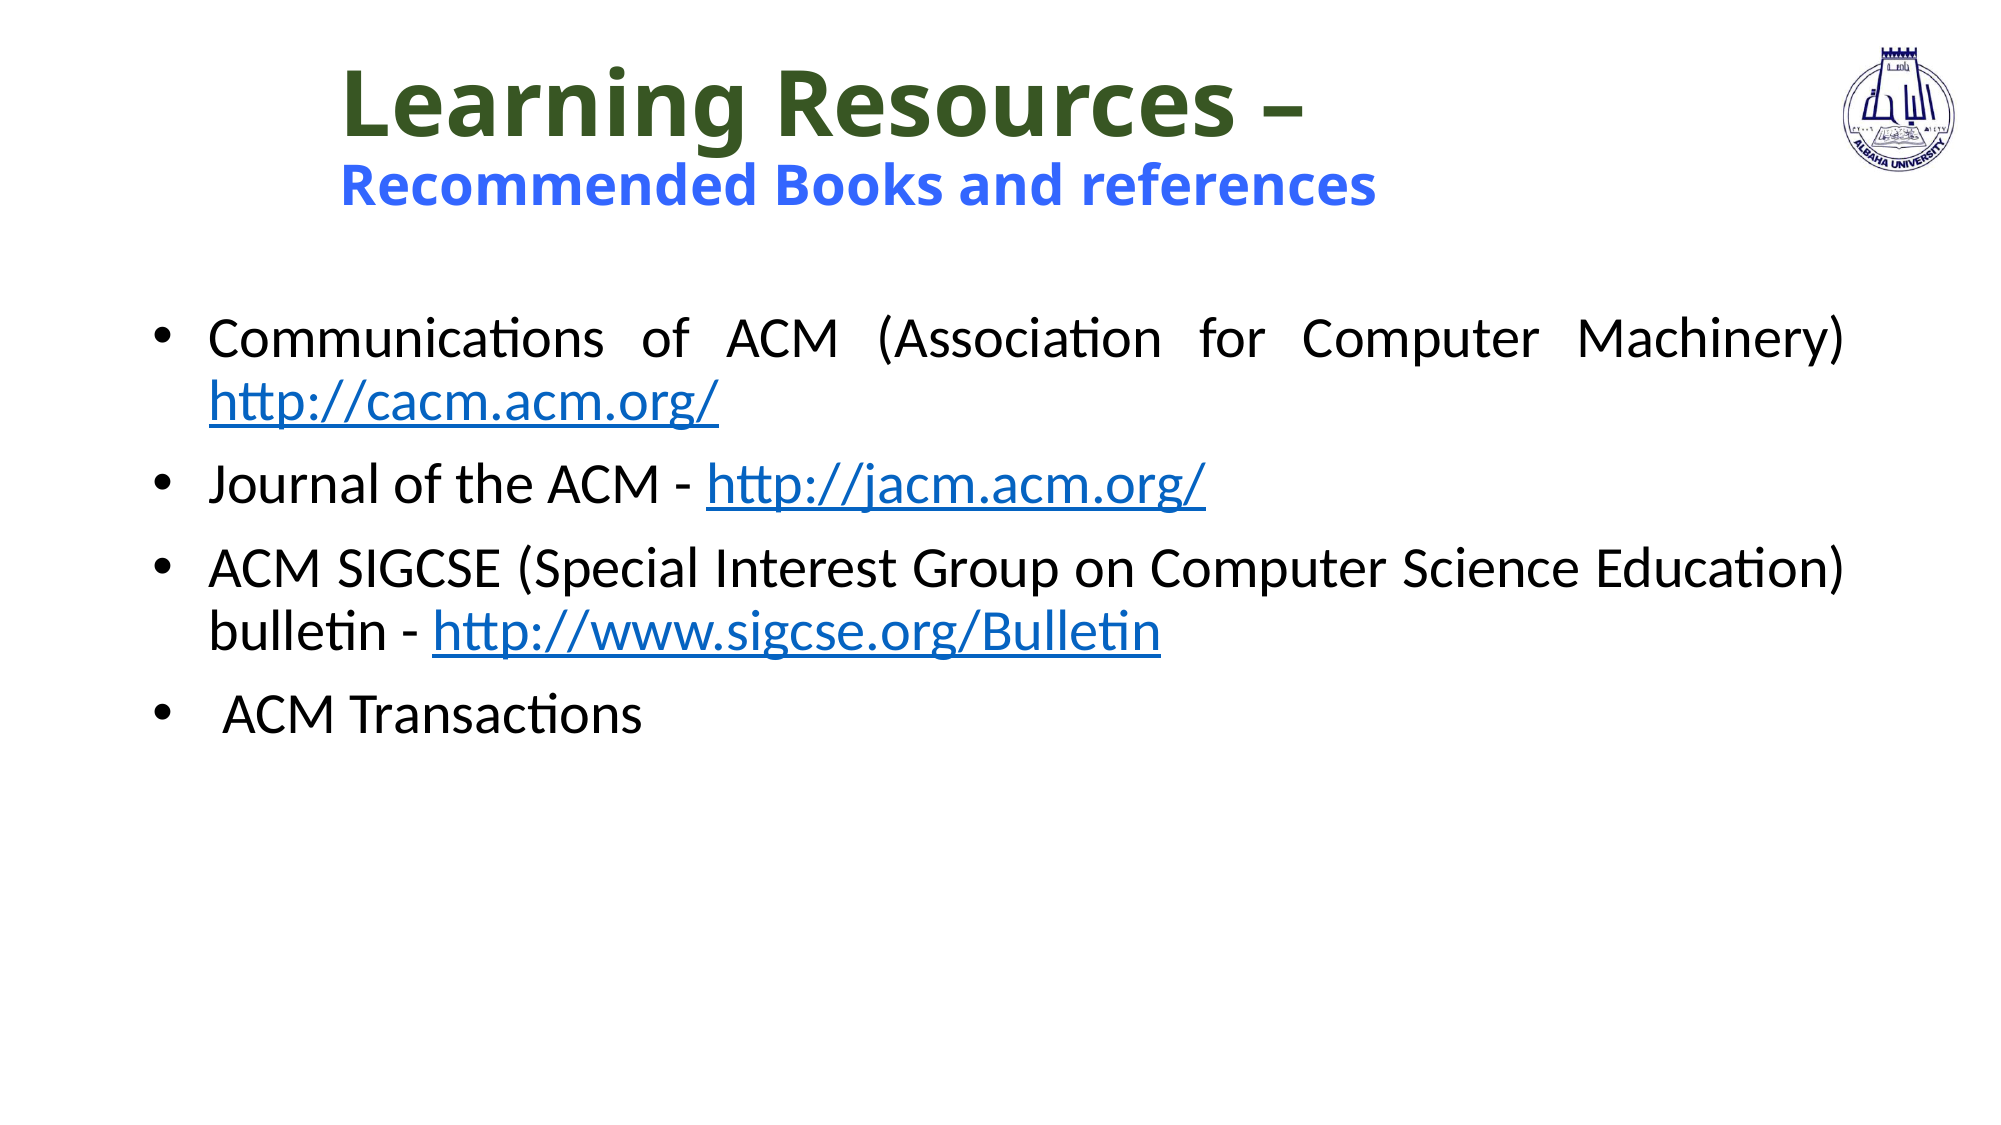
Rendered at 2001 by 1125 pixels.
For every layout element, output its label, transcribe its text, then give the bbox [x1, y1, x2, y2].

picture [1837, 45, 1960, 173]
list Communications of ACM (Association for Computer Machinery) http://cacm.acm.org/ Journal of the ACM - http://jacm.acm.org/ ACM SIGCSE (Special Interest Group on Computer Science Education) bulletin - http://www.sigcse.org/Bulletin ACM Transactions [137, 299, 1863, 1014]
title Learning Resources – Recommended Books and references [324, 25, 1655, 250]
